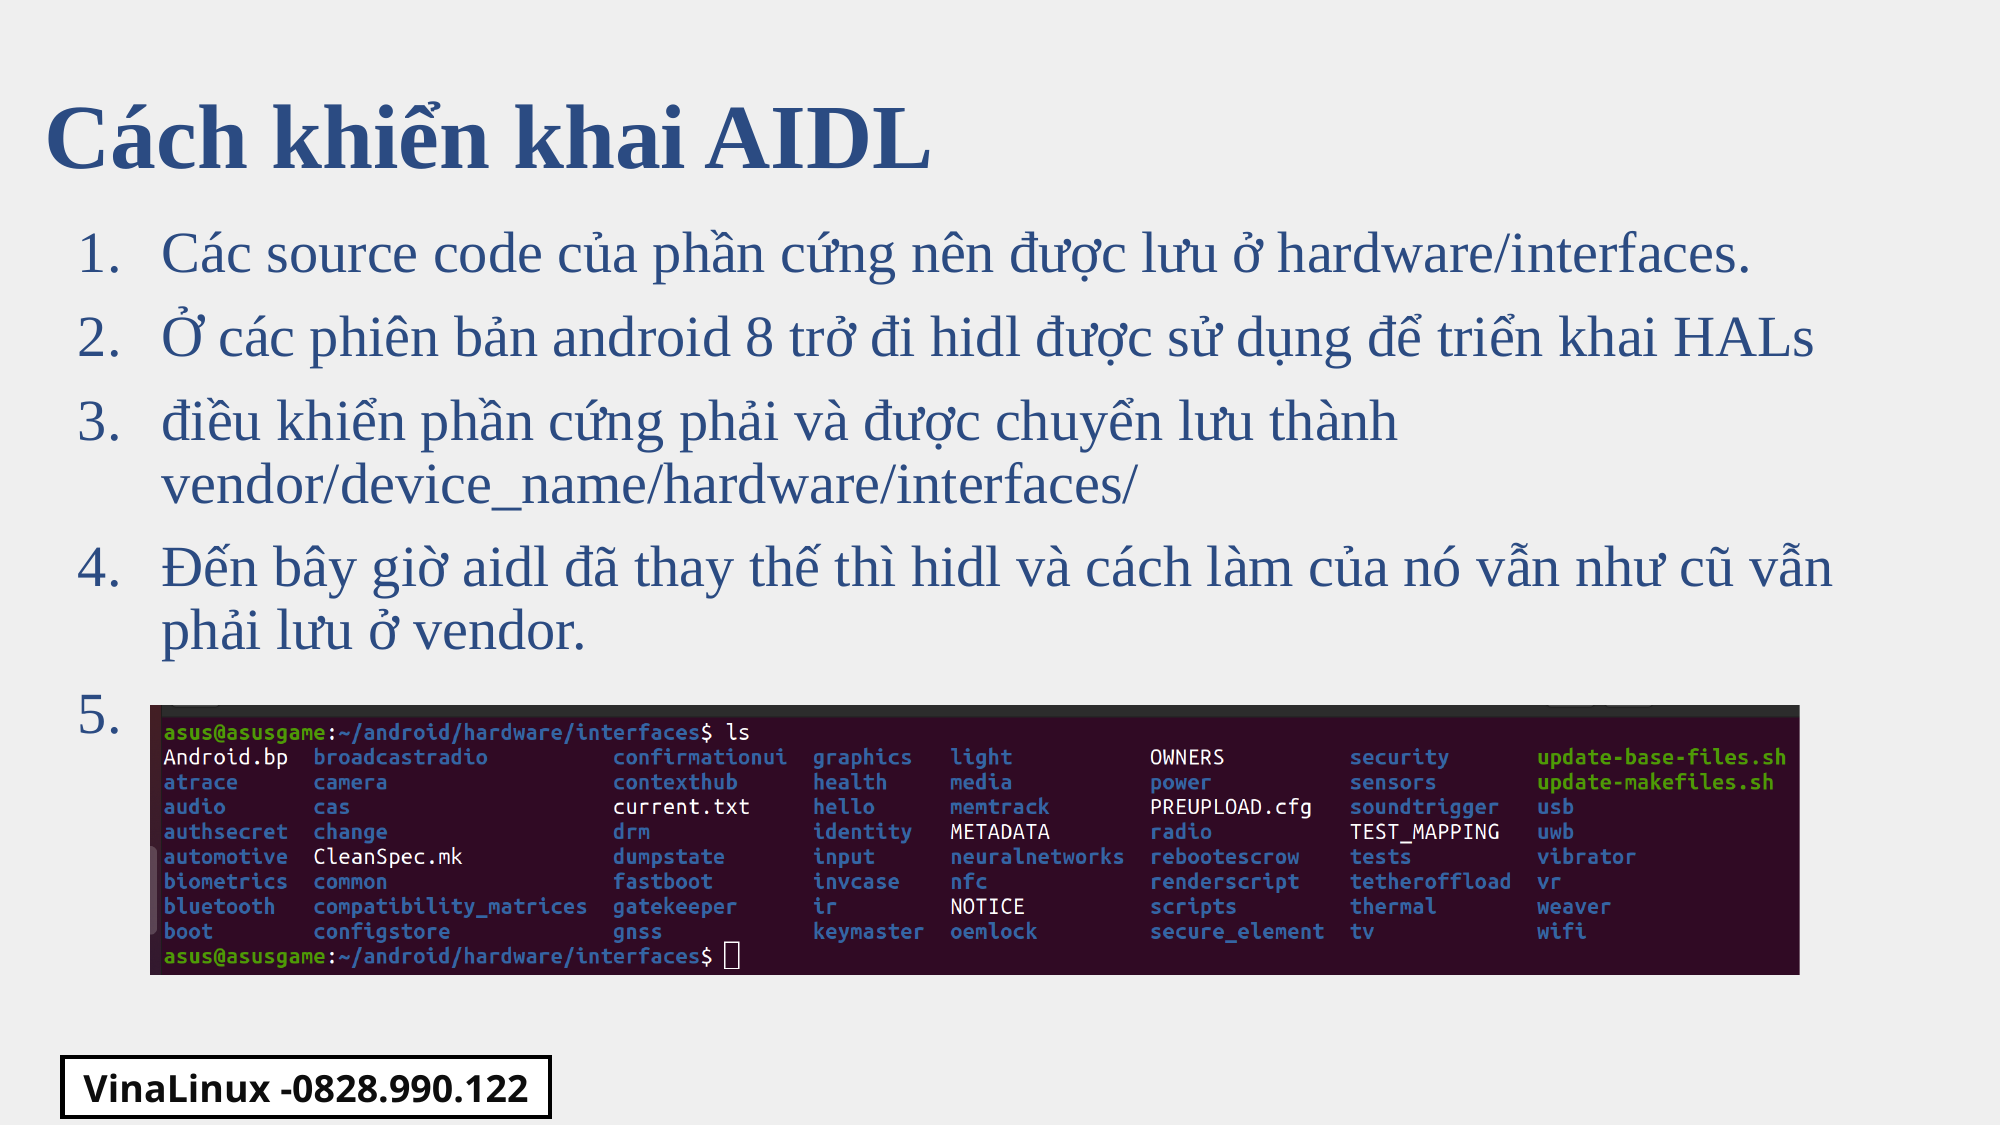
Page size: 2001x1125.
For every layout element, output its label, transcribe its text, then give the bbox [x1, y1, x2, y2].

picture [0, 0, 2000, 1125]
text_box Các source code của phần cứng nên được lưu ở hardware/interfaces. Ở các phiên bản android 8 trở đi hidl được sử dụng để triển khai HALs điều khiển phần cứng phải và được chuyển lưu thành vendor/device_name/hardware/interfaces/ Đến bây giờ aidl đã thay thế thì hidl và cách làm của nó vẫn như cũ vẫn phải lưu ở vendor. [62, 214, 1932, 1044]
text_box Cách khiển khai AIDL [30, 68, 1932, 210]
